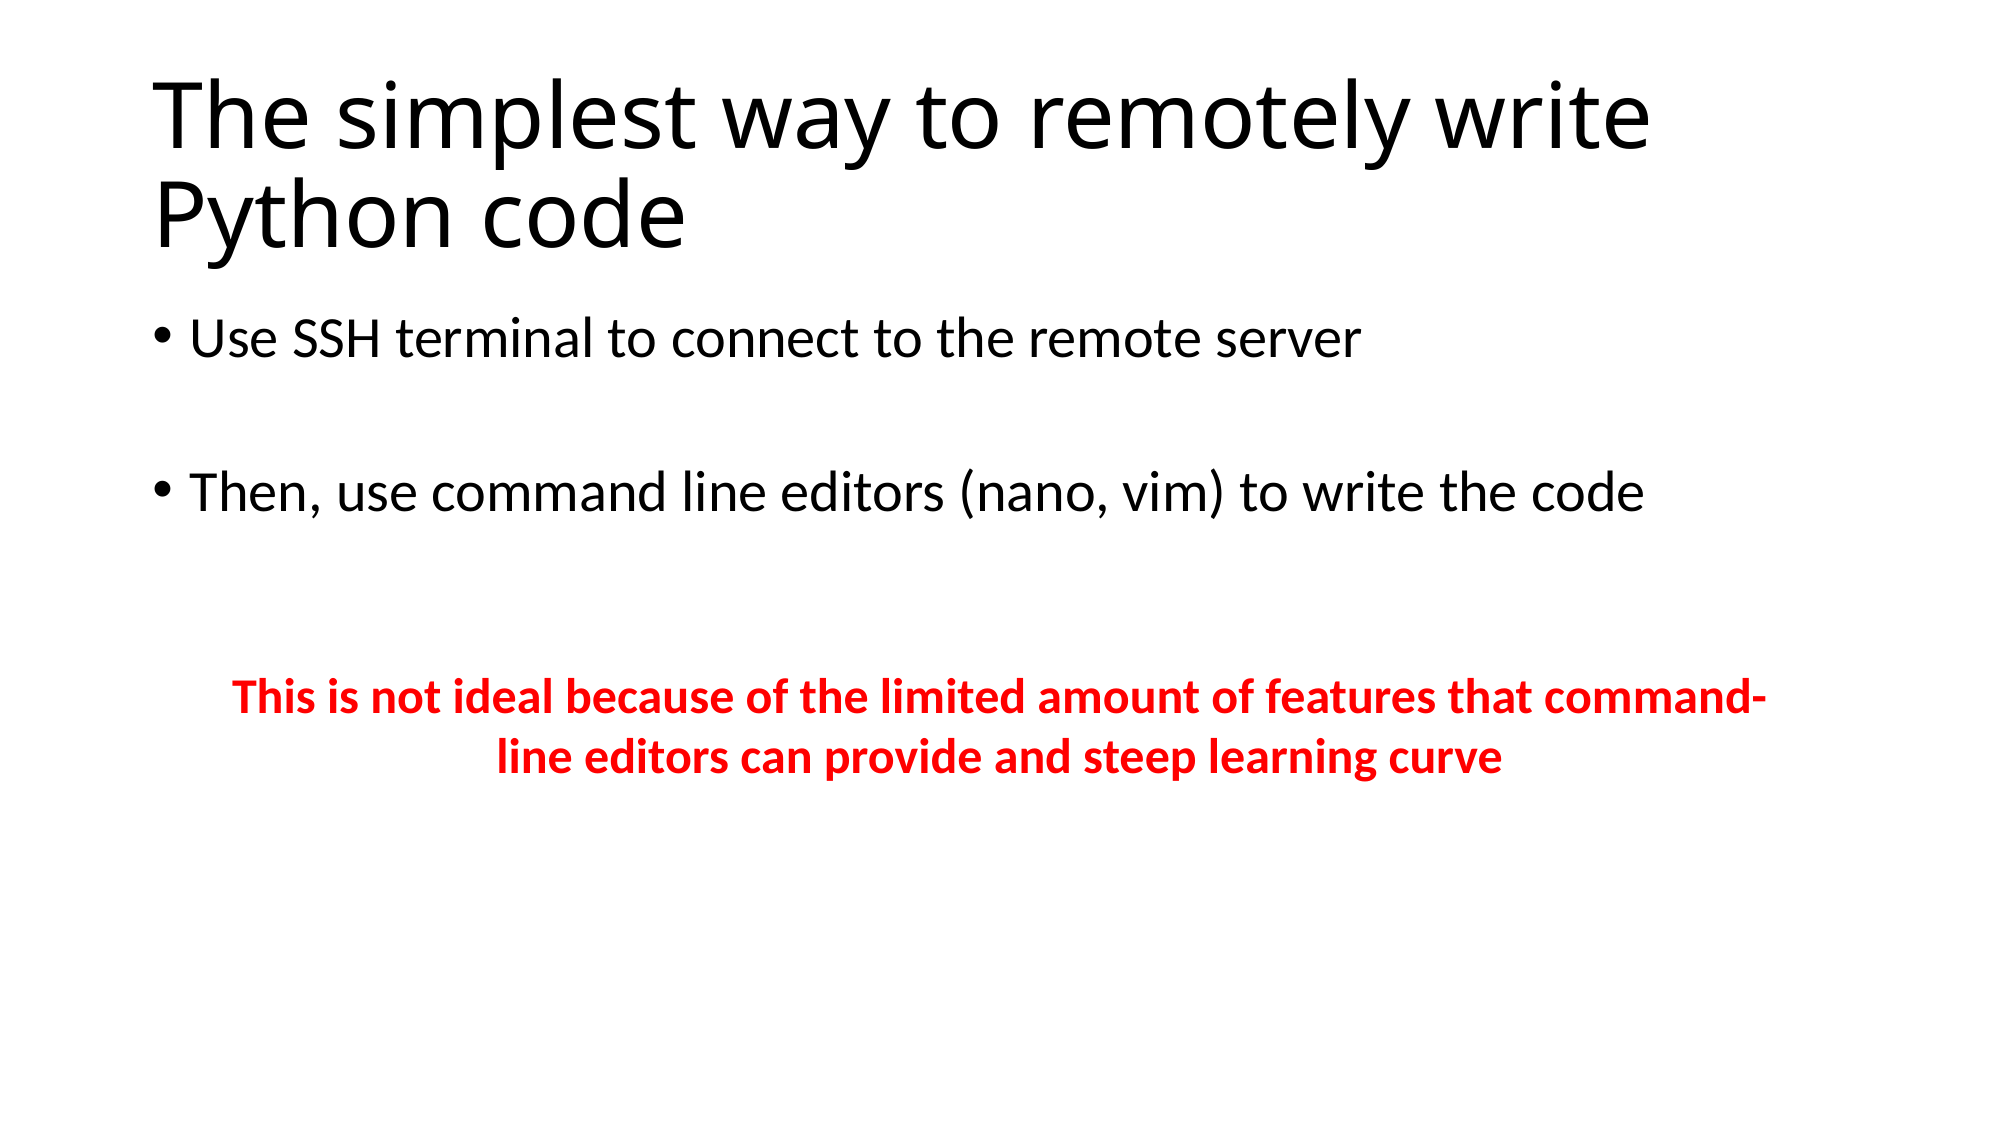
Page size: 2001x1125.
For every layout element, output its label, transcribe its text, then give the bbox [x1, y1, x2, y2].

list Use SSH terminal to connect to the remote server Then, use command line editors (nano, vim) to write the code [137, 299, 1863, 1014]
title The simplest way to remotely write Python code [137, 59, 1863, 278]
text_box This is not ideal because of the limited amount of features that command-line editors can provide and steep learning curve [187, 656, 1813, 792]
